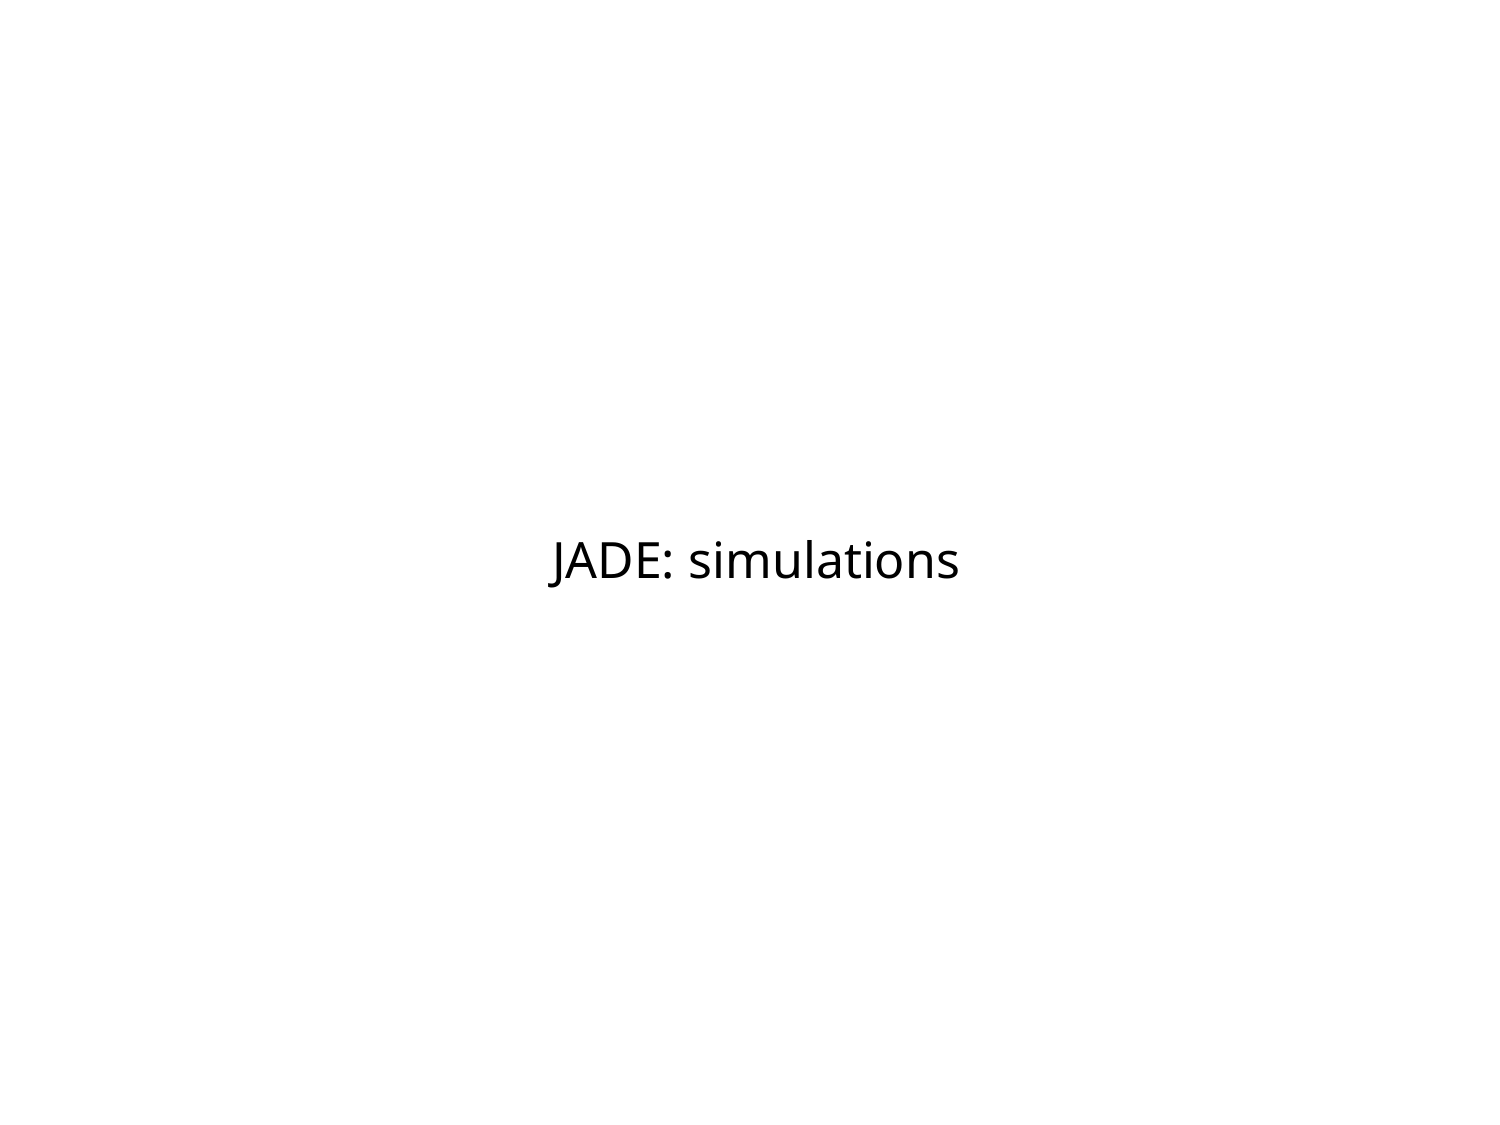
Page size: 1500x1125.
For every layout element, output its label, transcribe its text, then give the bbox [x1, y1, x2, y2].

title JADE: simulations [60, 520, 1453, 605]
